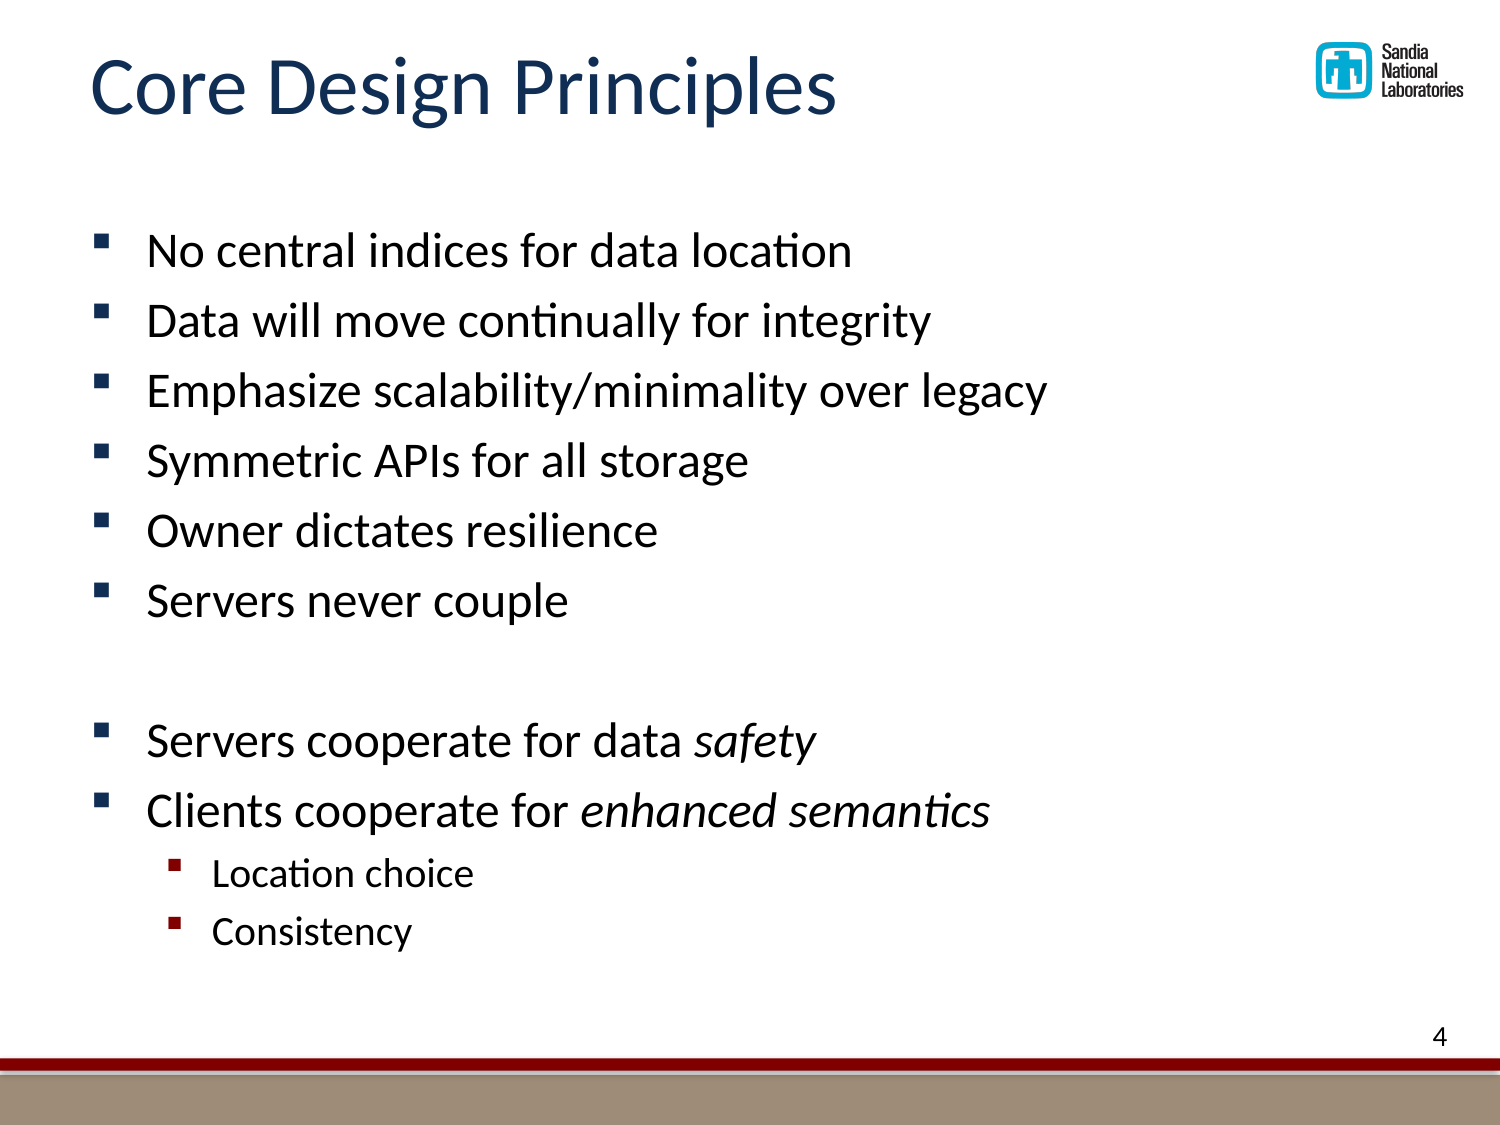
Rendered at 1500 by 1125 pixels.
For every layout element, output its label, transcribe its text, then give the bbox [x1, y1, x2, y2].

slide_number 4 [1362, 1009, 1463, 1072]
list No central indices for data location Data will move continually for integrity Emphasize scalability/minimality over legacy Symmetric APIs for all storage Owner dictates resilience Servers never couple Servers cooperate for data safety Clients cooperate for enhanced semantics Location choice Consistency [74, 209, 1426, 1006]
title Core Design Principles [74, 0, 1426, 163]
picture [1426, 37, 1467, 105]
